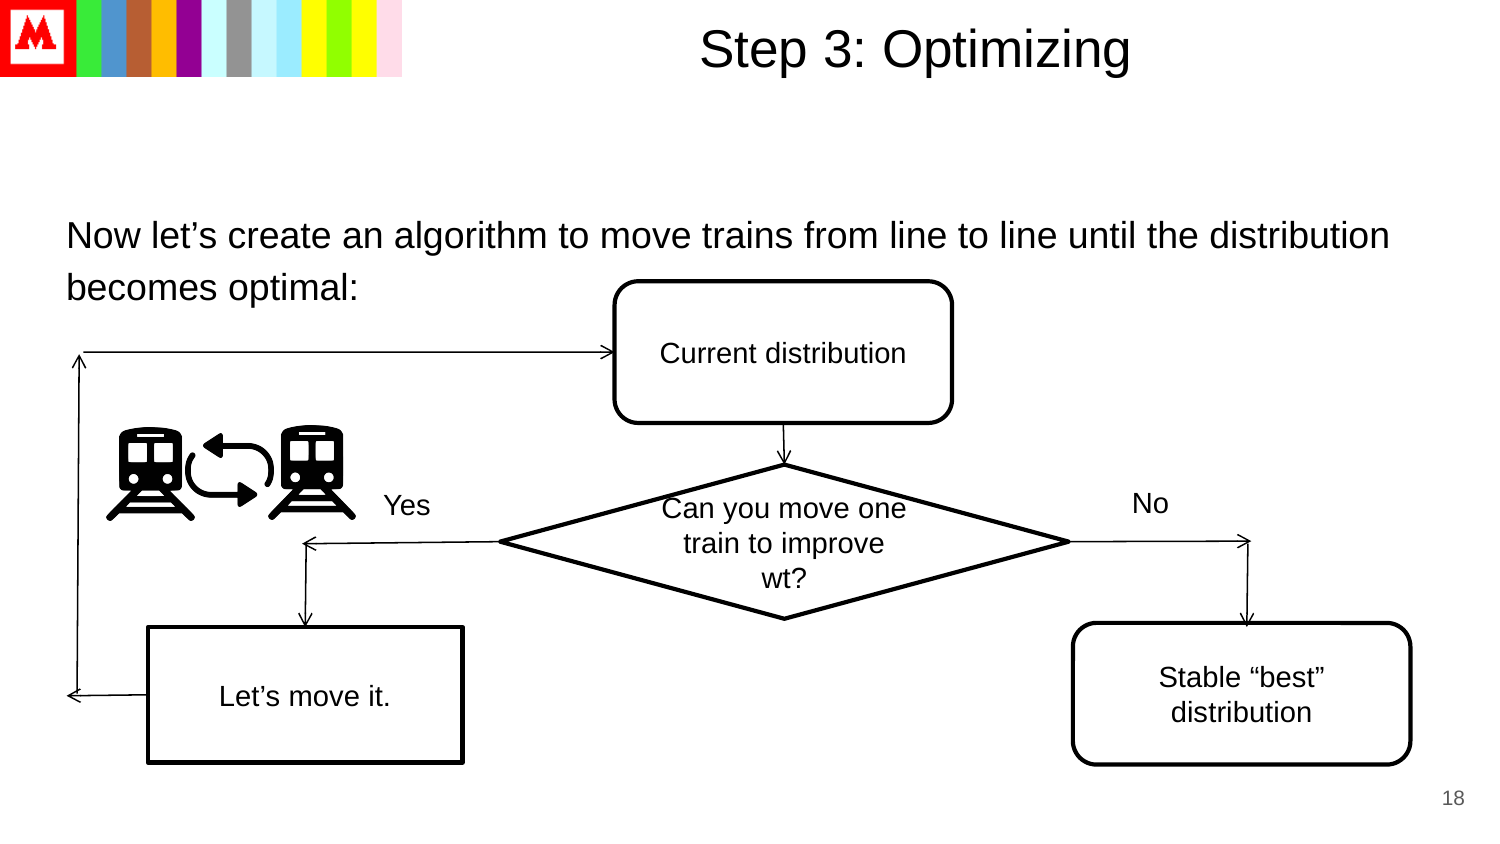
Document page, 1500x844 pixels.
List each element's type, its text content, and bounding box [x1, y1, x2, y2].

picture [106, 425, 356, 522]
text_box Can you move one train to improve wt? [499, 463, 1067, 621]
text_box Current distribution [612, 279, 955, 426]
title Step 3: Optimizing [402, 0, 1445, 94]
list Now let’s create an algorithm to move trains from line to line until the distribution becomes optimal: [51, 189, 1449, 750]
picture [0, 0, 402, 77]
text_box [76, 353, 80, 694]
text_box Yes [368, 479, 446, 529]
text_box No [1117, 477, 1185, 527]
text_box Stable “best” distribution [1070, 620, 1413, 767]
slide_number 18 [1389, 764, 1480, 830]
text_box Let’s move it. [146, 625, 465, 765]
